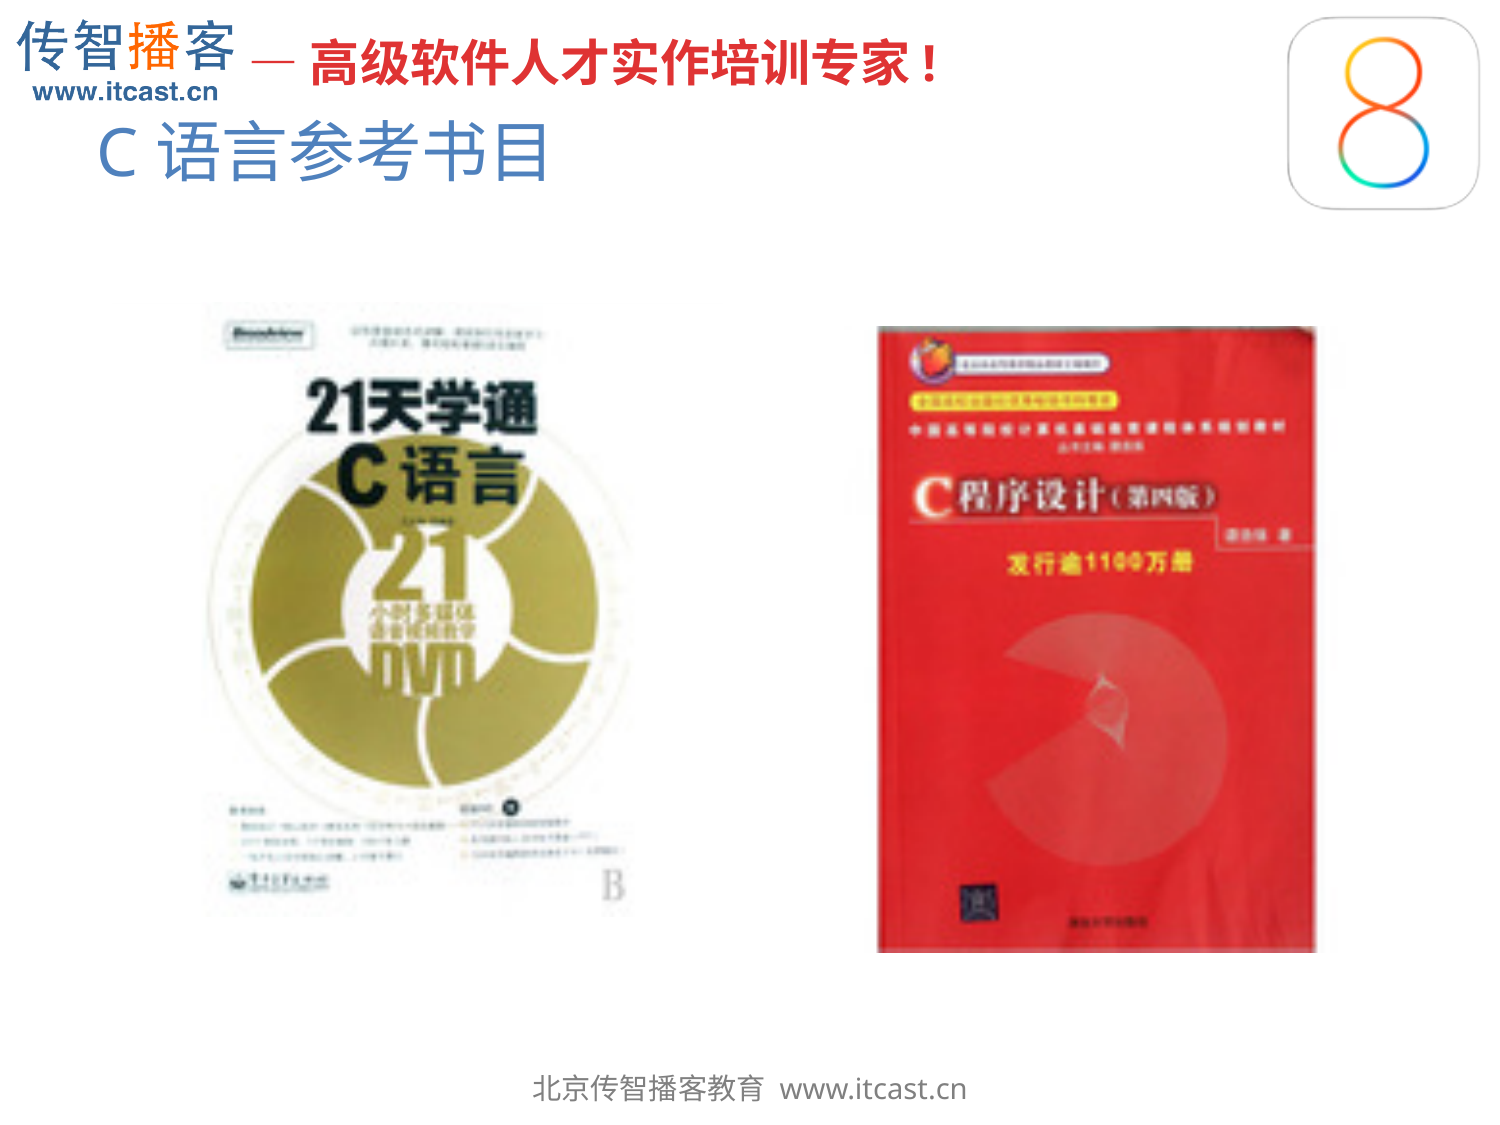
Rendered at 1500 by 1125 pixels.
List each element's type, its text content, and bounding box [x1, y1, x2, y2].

picture [16, 19, 234, 101]
picture [111, 302, 723, 918]
picture [1270, 0, 1497, 227]
picture [784, 325, 1412, 953]
title C语言参考书目 [81, 102, 1416, 286]
